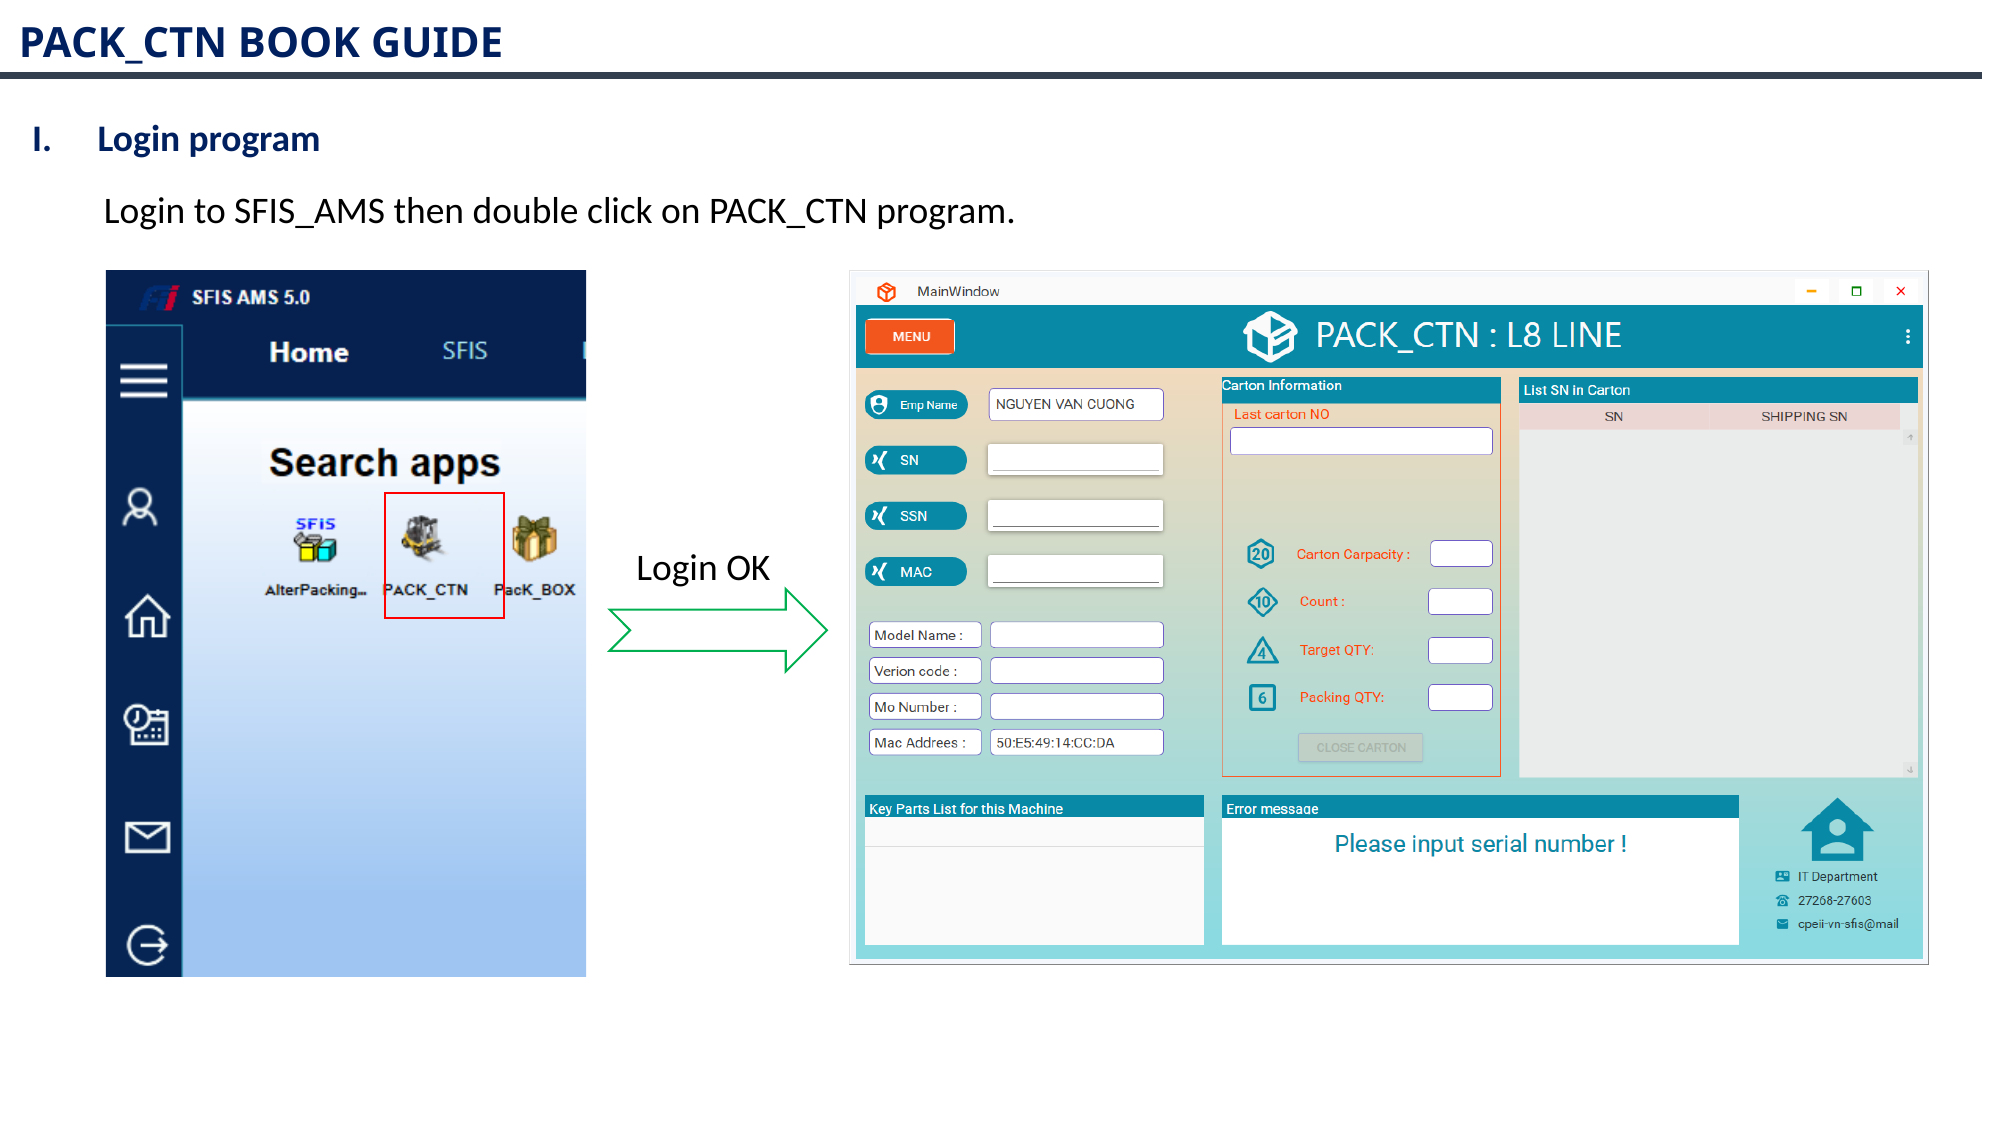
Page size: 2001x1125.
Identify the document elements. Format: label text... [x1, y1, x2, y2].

text_box Login program [17, 106, 336, 167]
text_box Login OK [621, 535, 786, 596]
text_box PACK_CTN BOOK GUIDE [0, 7, 692, 72]
text_box [607, 587, 829, 675]
picture [105, 270, 587, 977]
picture [849, 270, 1929, 965]
text_box Login to SFIS_AMS then double click on PACK_CTN program. [89, 178, 1032, 239]
